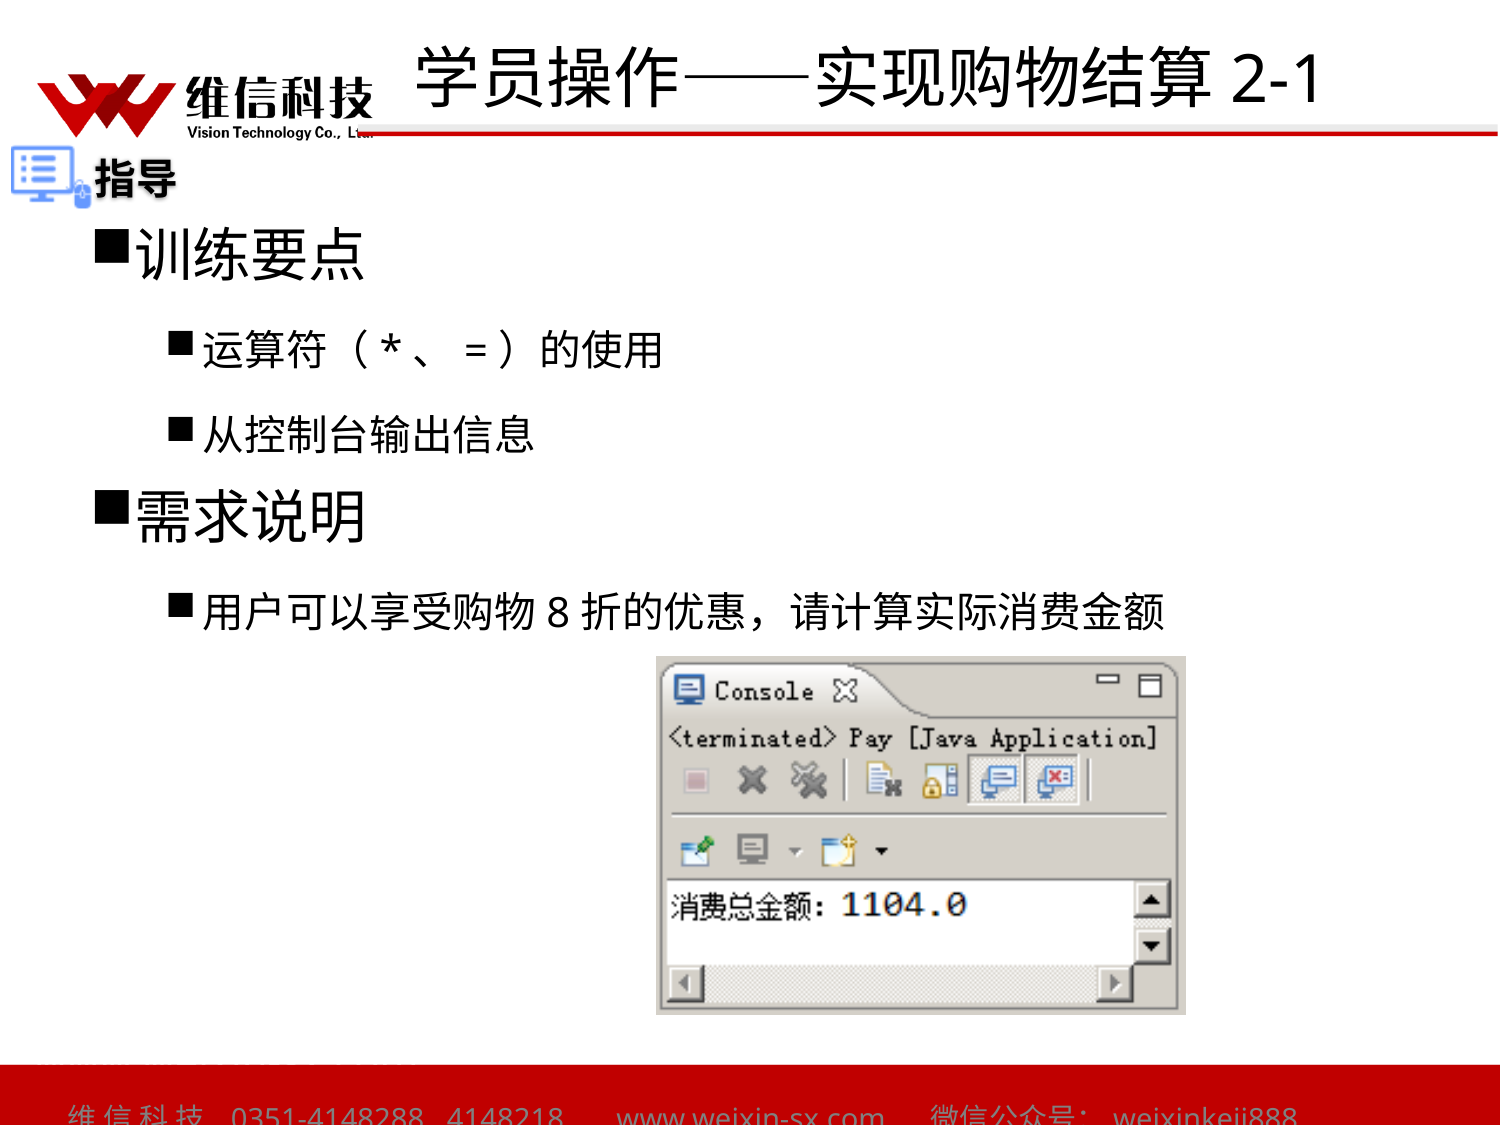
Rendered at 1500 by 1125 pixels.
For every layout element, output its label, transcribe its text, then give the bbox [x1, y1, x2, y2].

picture [656, 656, 1186, 1015]
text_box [11, 140, 194, 223]
picture [35, 70, 383, 141]
title 学员操作——实现购物结算2-1 [379, 47, 1363, 114]
list 训练要点 运算符（*、=）的使用 从控制台输出信息 需求说明 用户可以享受购物8折的优惠，请计算实际消费金额 [75, 210, 1425, 1005]
